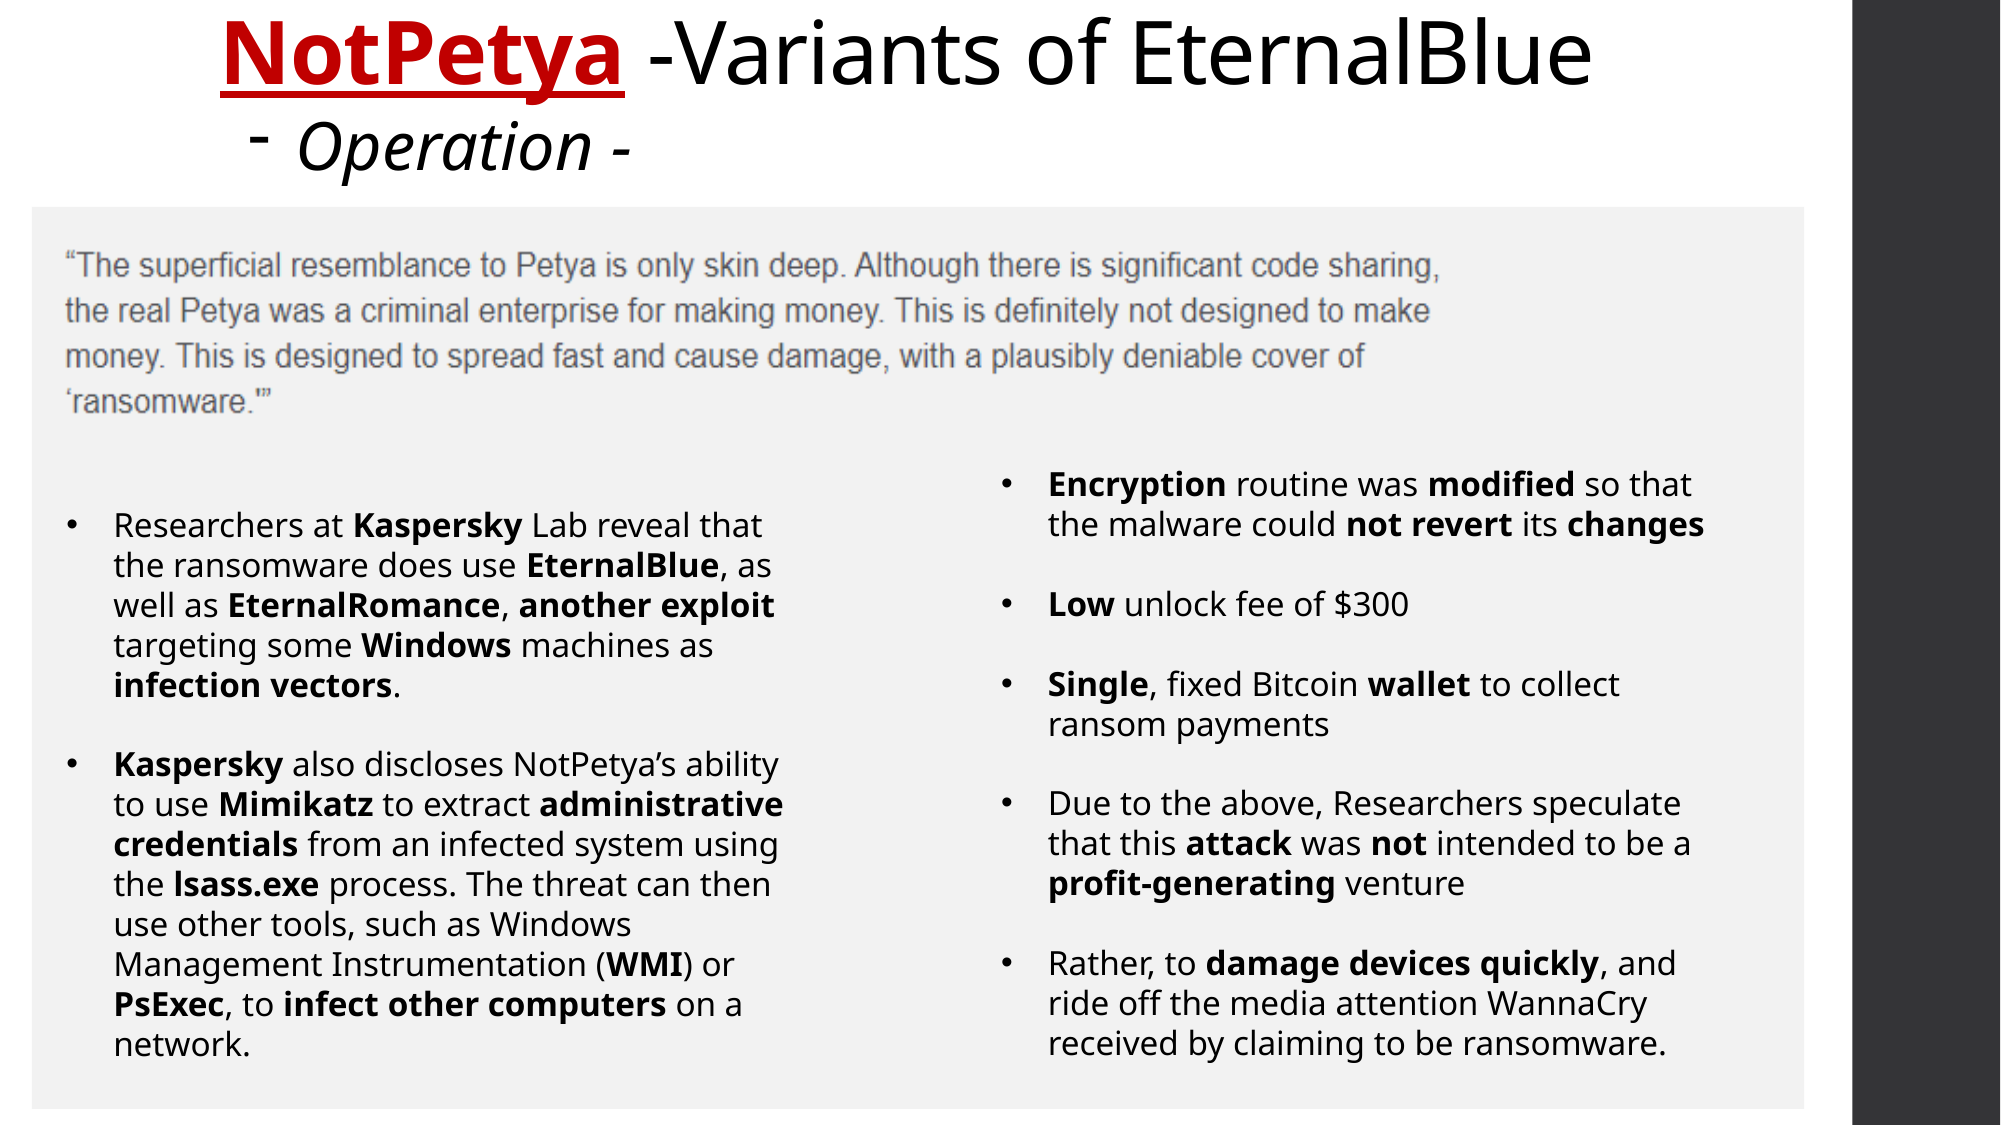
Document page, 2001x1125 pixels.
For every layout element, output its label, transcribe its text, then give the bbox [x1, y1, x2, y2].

text_box [31, 206, 1805, 1109]
text_box Encryption routine was modified so that the malware could not revert its changes Low unlock fee of $300 Single, fixed Bitcoin wallet to collect ransom payments Due to the above, Researchers speculate that this attack was not intended to be a profit-generating venture Rather, to damage devices quickly, and ride off the media attention WannaCry received by claiming to be ransomware. [986, 415, 1742, 1070]
picture [51, 235, 1449, 432]
text_box Researchers at Kaspersky Lab reveal that the ransomware does use EternalBlue, as well as EternalRomance, another exploit targeting some Windows machines as infection vectors. Kaspersky also discloses NotPetya’s ability to use Mimikatz to extract administrative credentials from an infected system using the lsass.exe process. The threat can then use other tools, such as Windows Management Instrumentation (WMI) or PsExec, to infect other computers on a network. [51, 496, 807, 1071]
title NotPetya -Variants of EternalBlue [204, 0, 1795, 111]
text_box Operation - [233, 95, 1697, 191]
